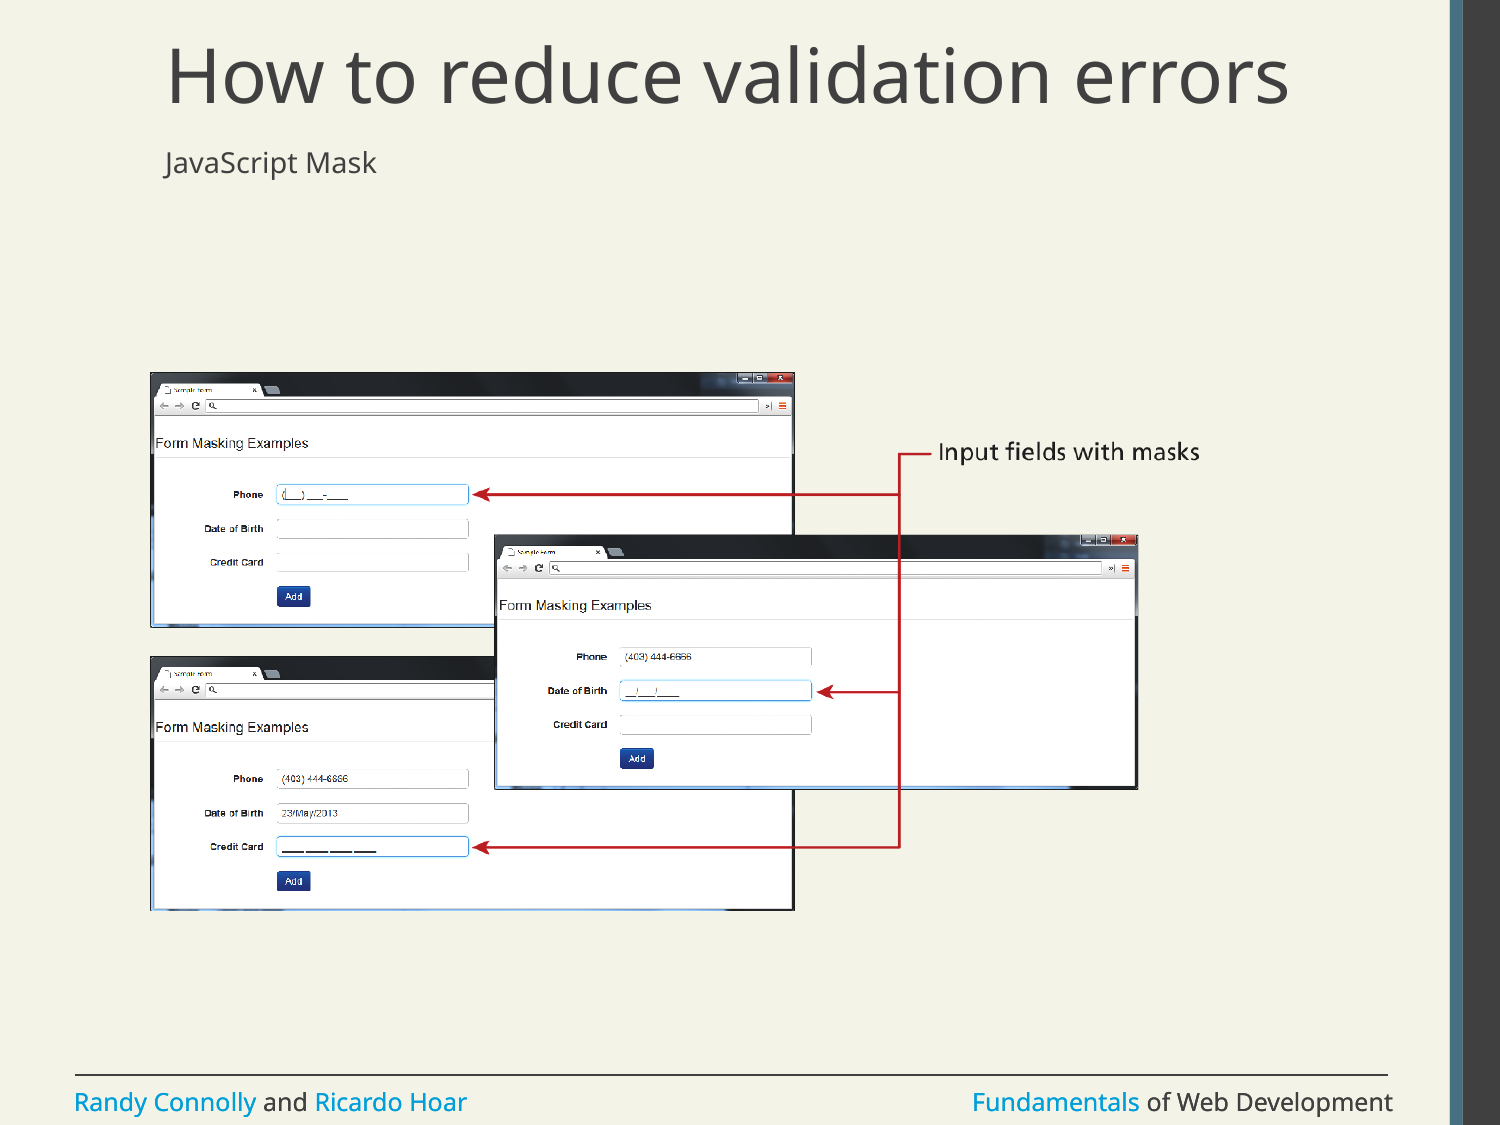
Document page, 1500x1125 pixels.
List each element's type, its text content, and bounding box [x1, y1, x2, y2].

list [149, 269, 1201, 1013]
list JavaScript Mask [150, 137, 1200, 188]
title How to reduce validation errors [150, 20, 1425, 188]
